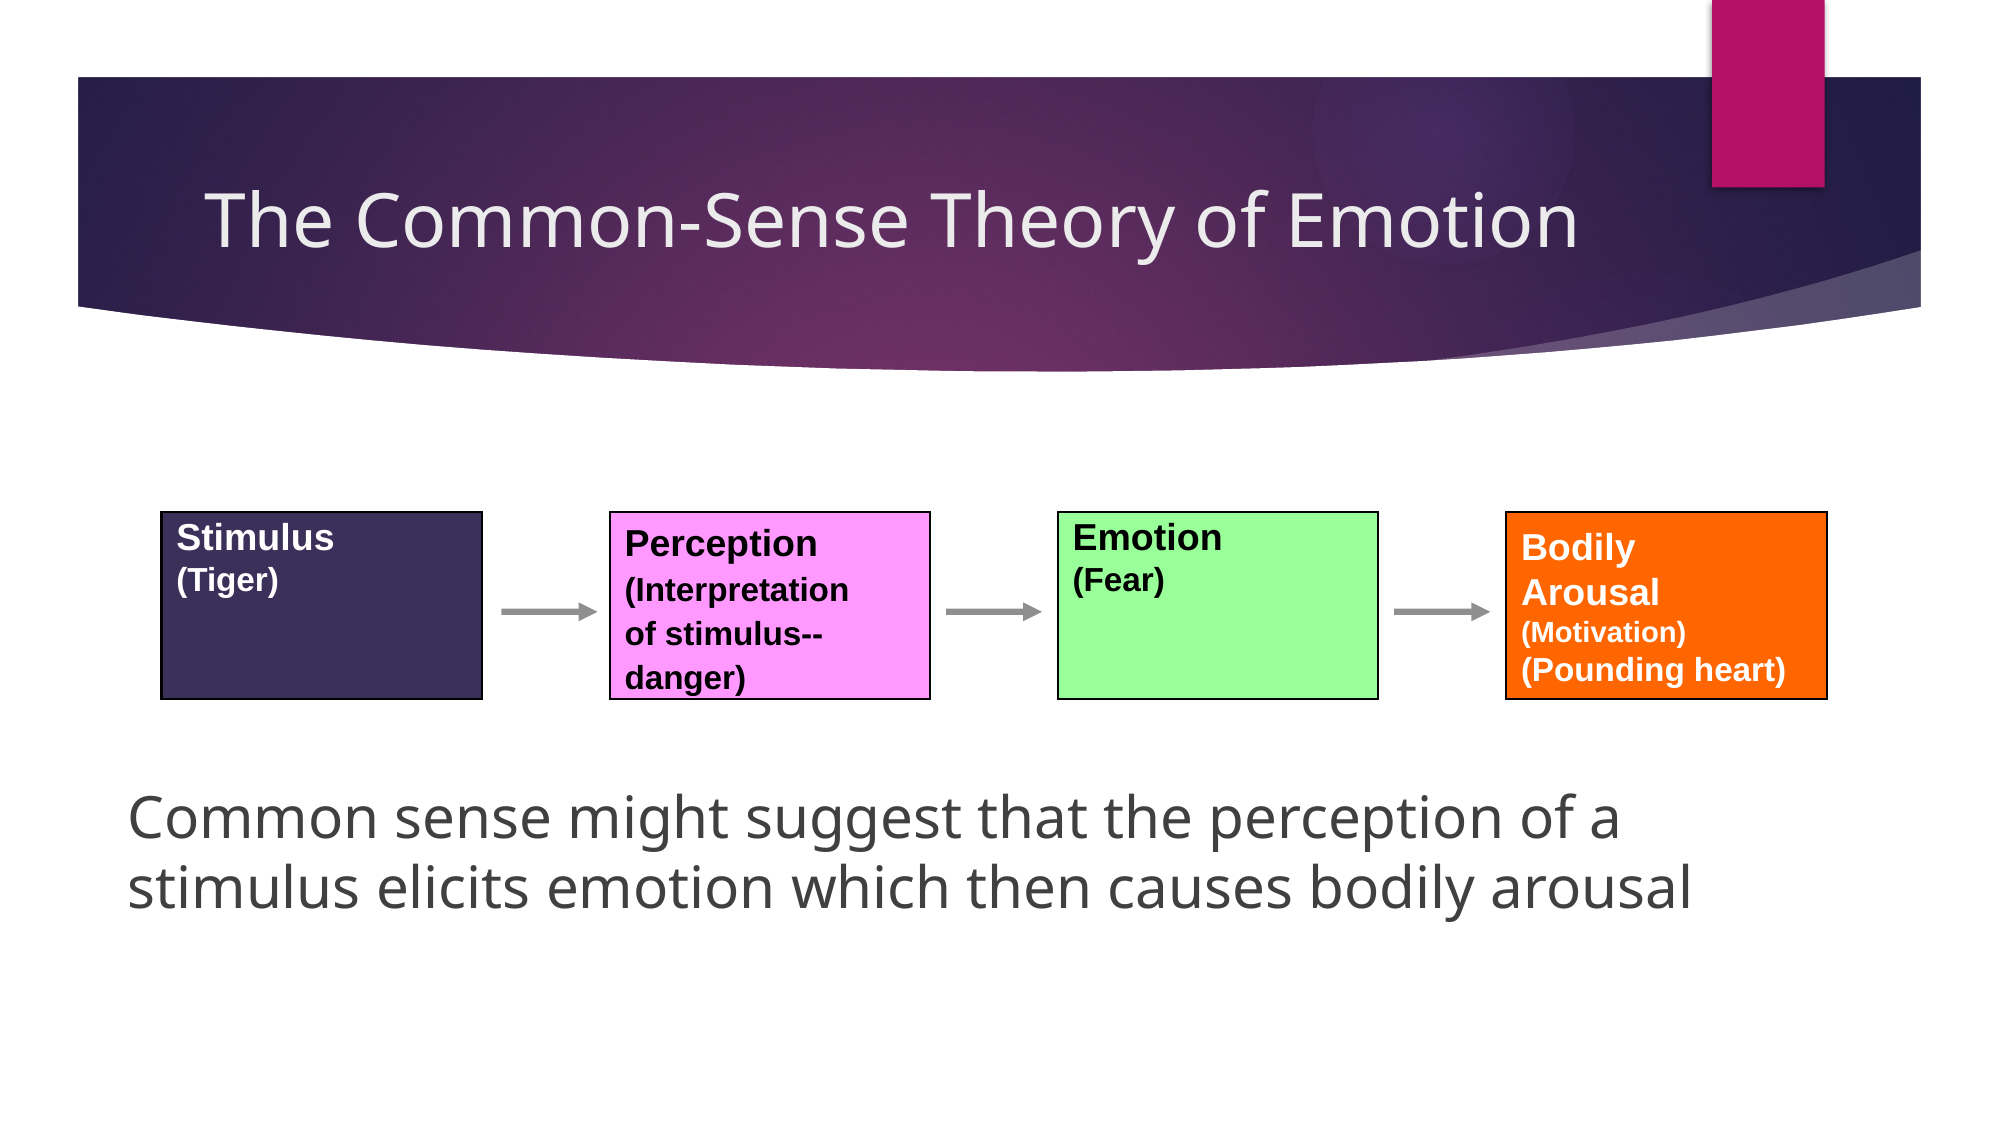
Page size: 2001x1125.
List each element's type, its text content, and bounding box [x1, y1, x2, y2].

list Common sense might suggest that the perception of a stimulus elicits emotion which then causes bodily arousal [112, 773, 1847, 1036]
title The Common-Sense Theory of Emotion [189, 159, 1627, 276]
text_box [161, 511, 1828, 700]
